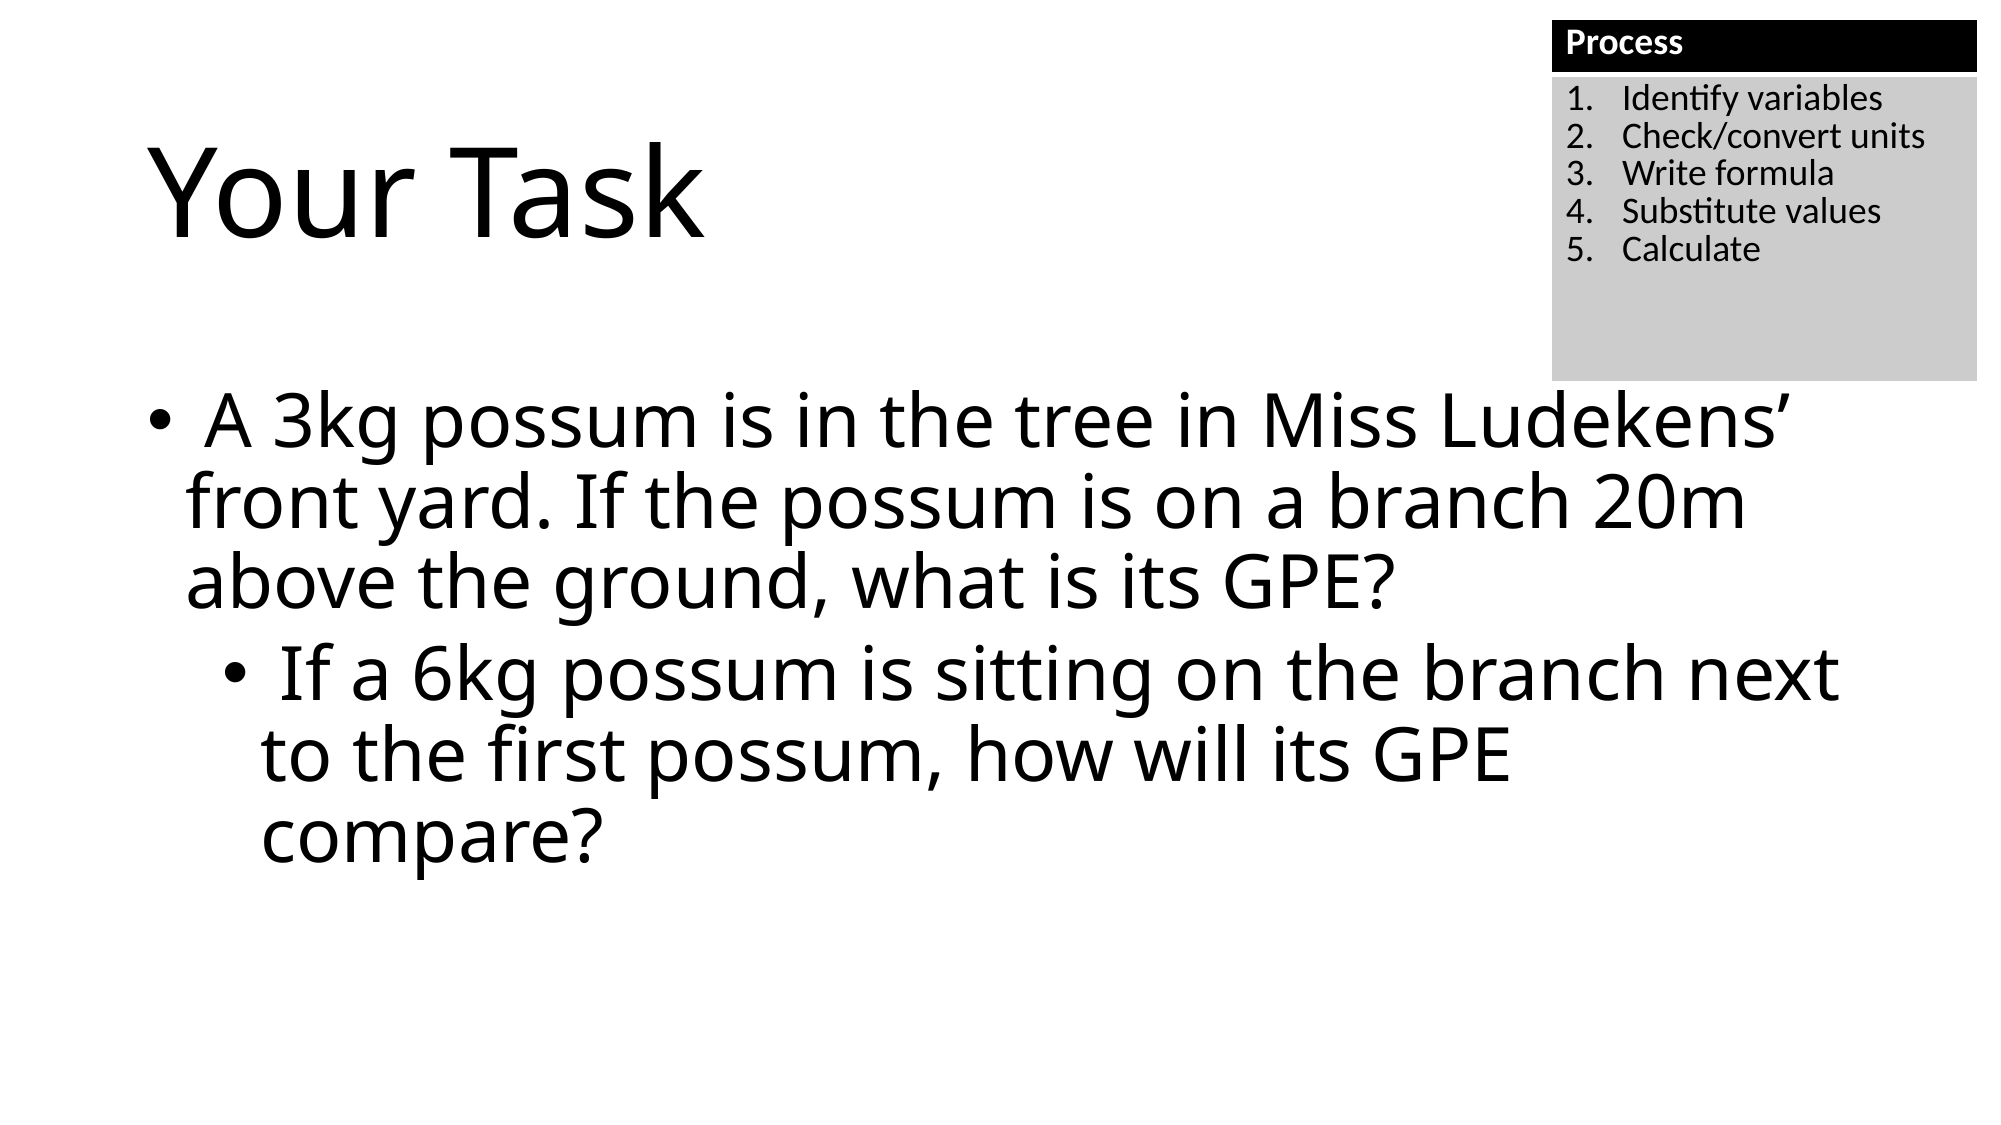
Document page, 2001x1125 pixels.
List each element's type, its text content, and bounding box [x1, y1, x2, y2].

title Your Task [132, 117, 1550, 277]
table_header Process [1552, 20, 1977, 72]
table_cell Identify variables Check/convert units Write formula Substitute values Calculate [1552, 77, 1977, 381]
list A 3kg possum is in the tree in Miss Ludekens’ front yard. If the possum is on a branch 20m above the ground, what is its GPE? If a 6kg possum is sitting on the branch next to the first possum, how will its GPE compare? [132, 374, 1865, 1049]
